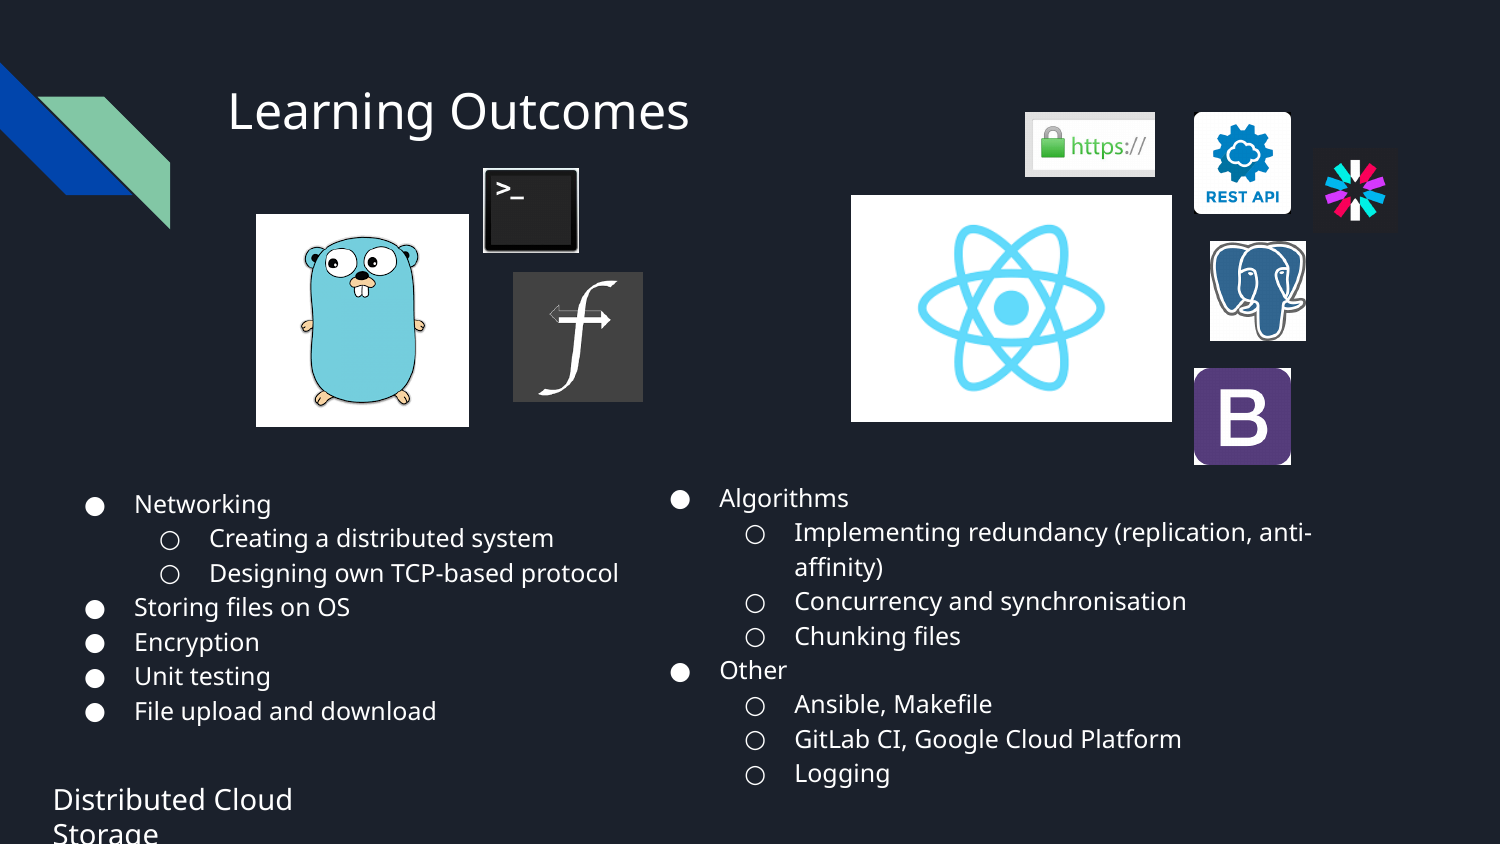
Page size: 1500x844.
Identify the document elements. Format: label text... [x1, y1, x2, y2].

picture [1194, 111, 1291, 214]
picture [1025, 111, 1155, 177]
text_box Networking Creating a distributed system Designing own TCP-based protocol Storing files on OS Encryption Unit testing File upload and download [44, 469, 629, 754]
picture [255, 214, 469, 427]
text_box Algorithms Implementing redundancy (replication, anti-affinity) Concurrency and synchronisation Chunking files Other Ansible, Makefile GitLab CI, Google Cloud Platform Logging [629, 462, 1394, 760]
picture [1194, 368, 1291, 465]
title Learning Outcomes [212, 64, 1368, 215]
picture [482, 168, 579, 253]
picture [851, 195, 1172, 423]
picture [1313, 148, 1398, 233]
picture [1209, 241, 1307, 341]
picture [513, 272, 643, 402]
